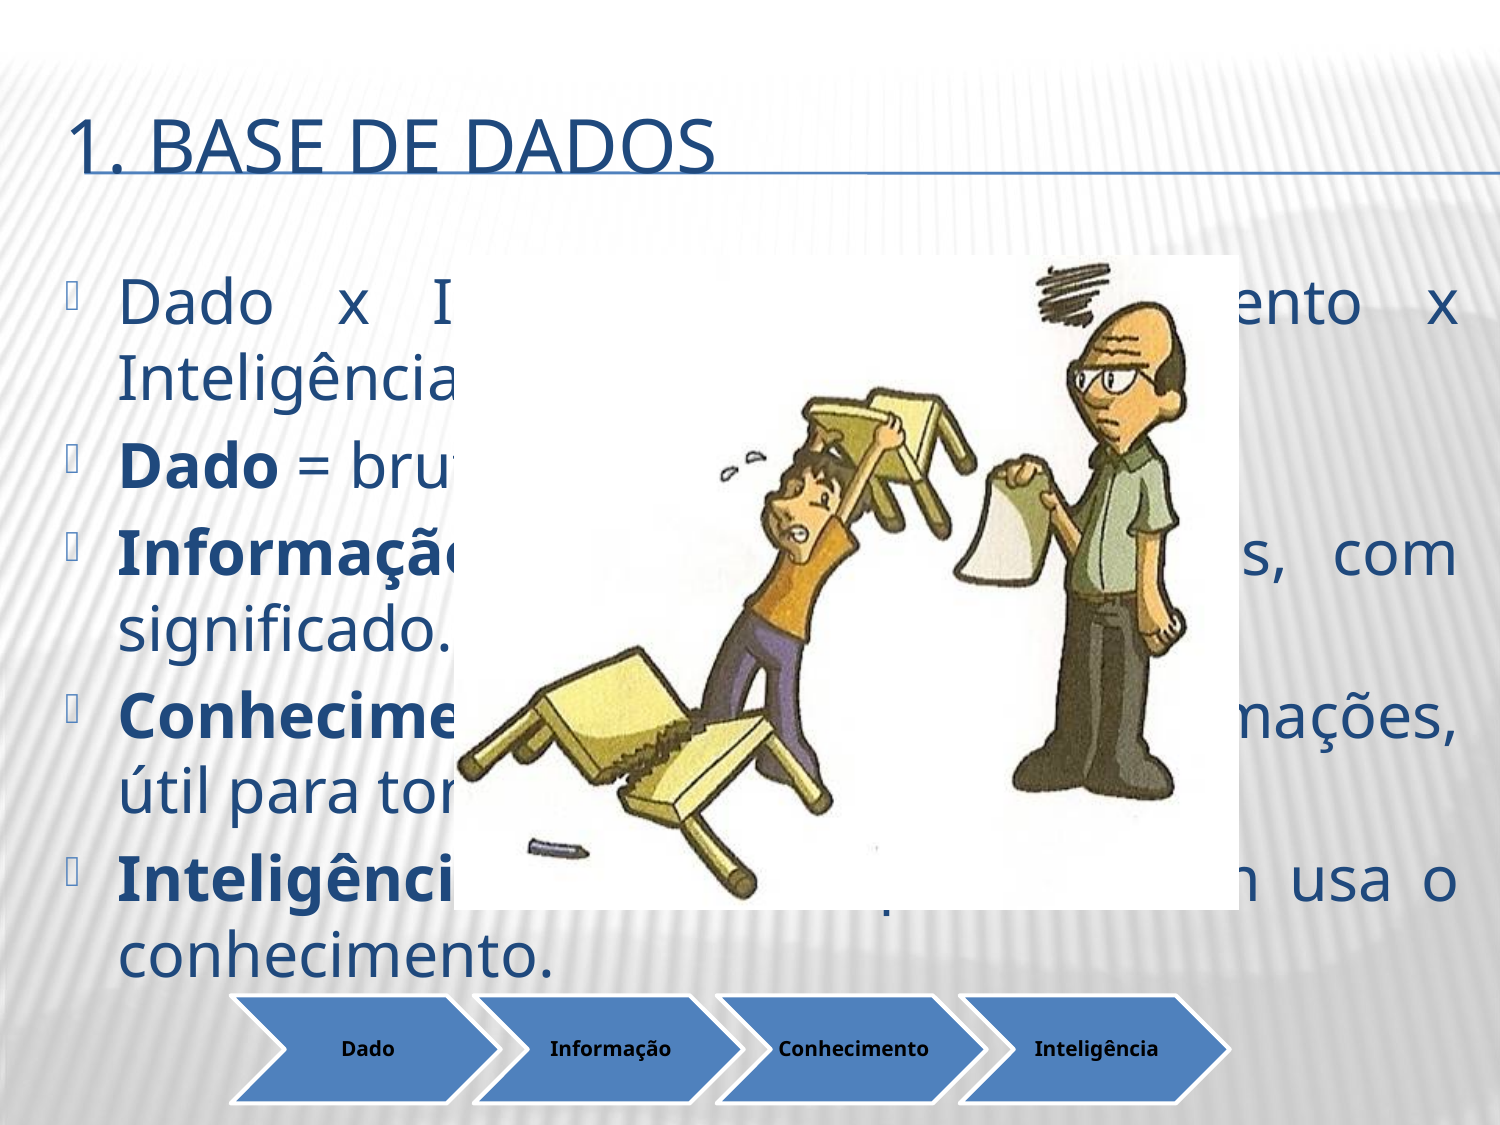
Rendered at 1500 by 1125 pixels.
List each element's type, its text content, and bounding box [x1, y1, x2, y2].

list Dado x Informação x Conhecimento x Inteligência. Dado = bruto, não tem significado. Informação = associação de dados, com significado. Conhecimento = extração de informações, útil para tomada de decisão. Inteligência = a forma que cada um usa o conhecimento. [50, 254, 454, 998]
title 1. Base de dados [50, 75, 1475, 213]
list Dado x Informação x Conhecimento x Inteligência. Dado = bruto, não tem significado. Informação = associação de dados, com significado. Conhecimento = extração de informações, útil para tomada de decisão. Inteligência = a forma que cada um usa o conhecimento. [1240, 254, 1475, 998]
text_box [229, 715, 1231, 1125]
picture [454, 254, 1240, 911]
